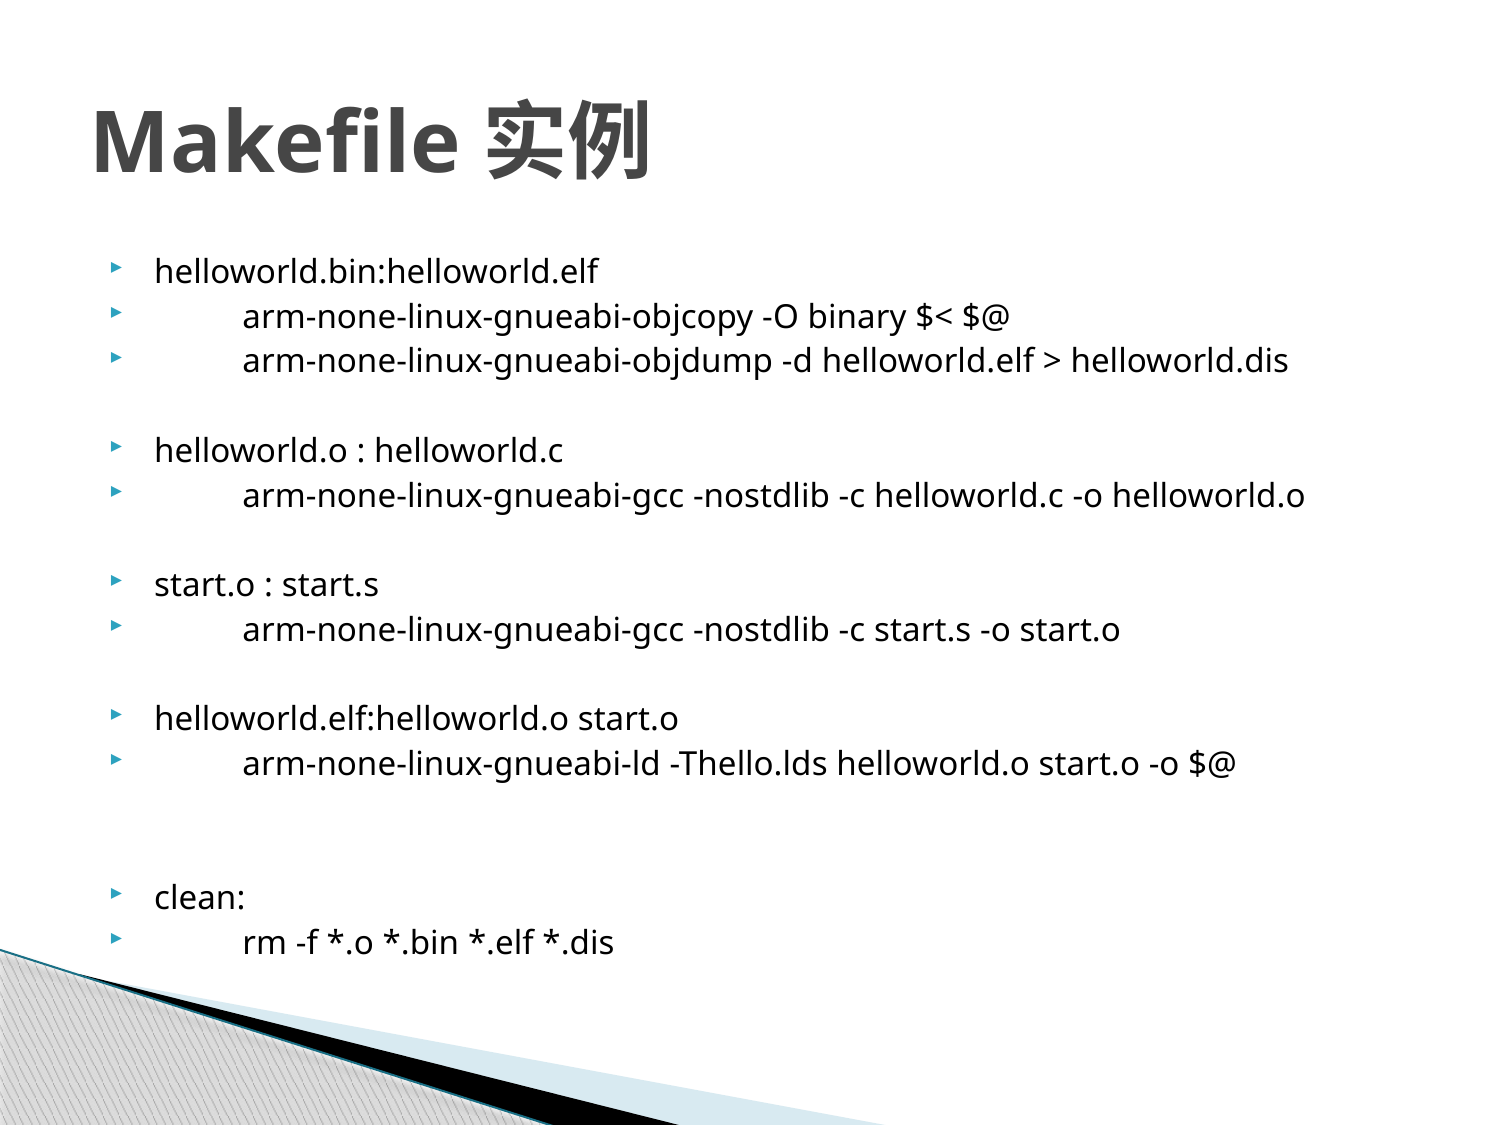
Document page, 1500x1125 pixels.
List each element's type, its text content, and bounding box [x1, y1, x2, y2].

title Makefile实例 [75, 45, 1425, 233]
list helloworld.bin:helloworld.elf arm-none-linux-gnueabi-objcopy -O binary $< $@ arm-none-linux-gnueabi-objdump -d helloworld.elf > helloworld.dis helloworld.o : helloworld.c arm-none-linux-gnueabi-gcc -nostdlib -c helloworld.c -o helloworld.o start.o : start.s arm-none-linux-gnueabi-gcc -nostdlib -c start.s -o start.o helloworld.elf:helloworld.o start.o arm-none-linux-gnueabi-ld -Thello.lds helloworld.o start.o -o $@ clean: rm -f *.o *.bin *.elf *.dis [75, 243, 1425, 986]
